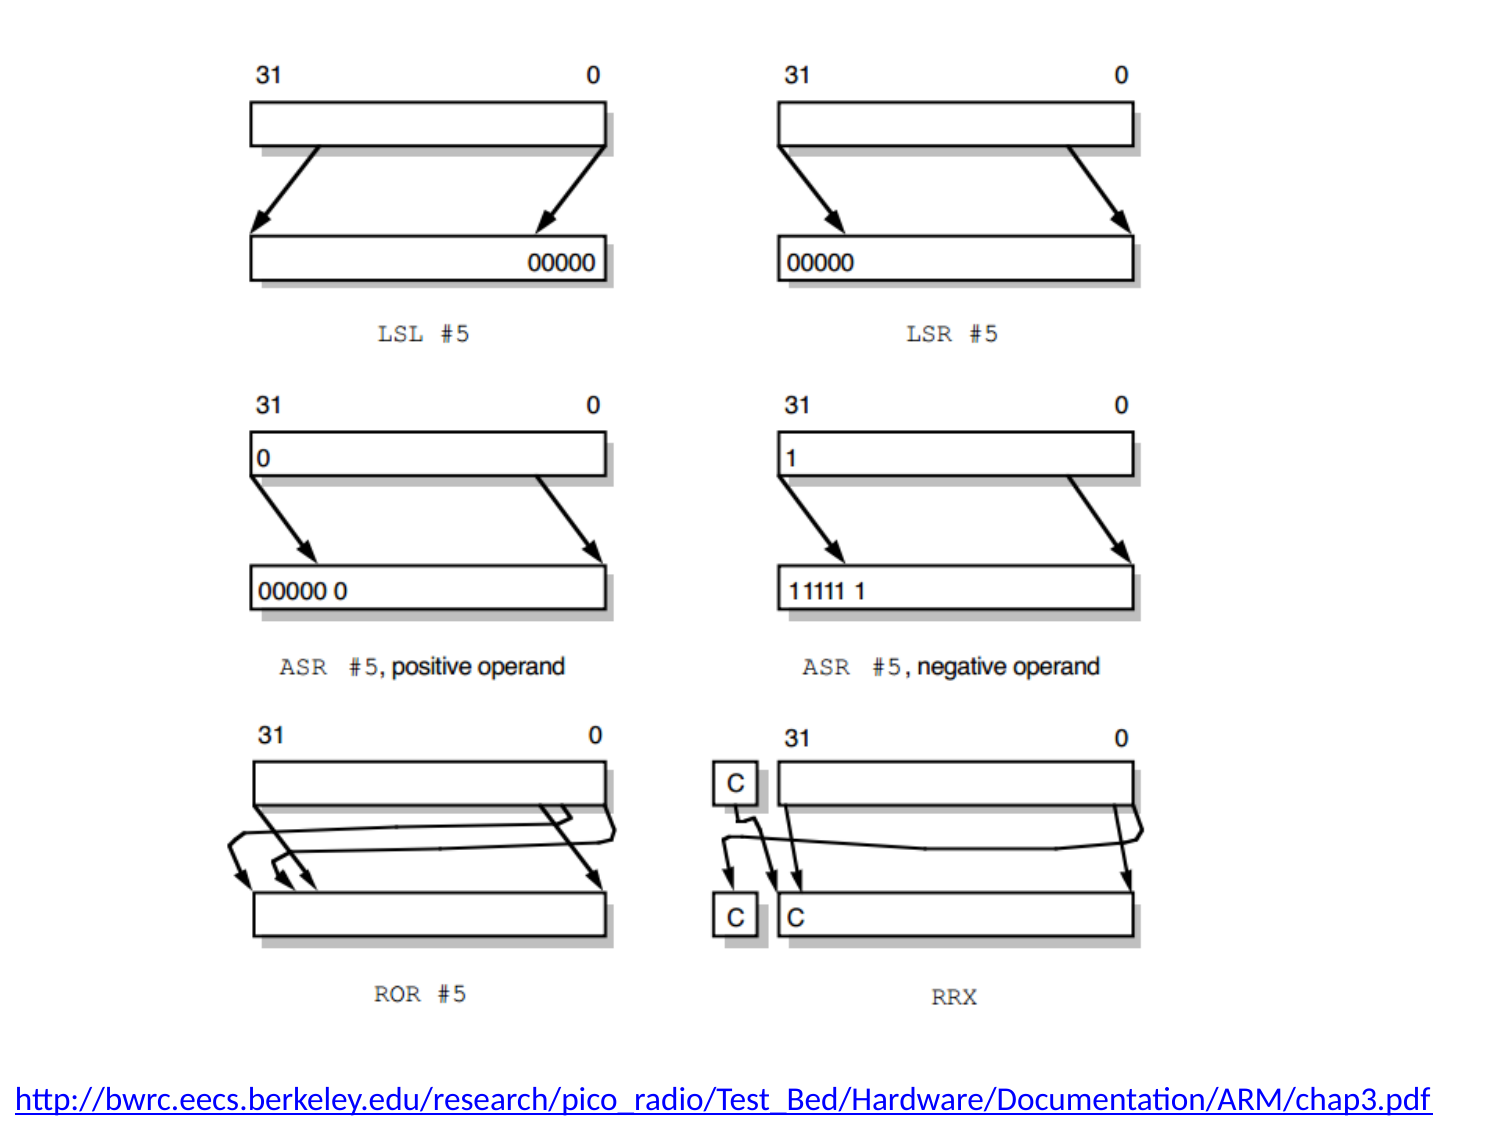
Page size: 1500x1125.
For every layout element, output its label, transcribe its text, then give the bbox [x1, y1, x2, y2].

picture [187, 49, 1199, 1059]
text_box http://bwrc.eecs.berkeley.edu/research/pico_radio/Test_Bed/Hardware/Documentation/ARM/chap3.pdf [0, 1069, 1500, 1125]
